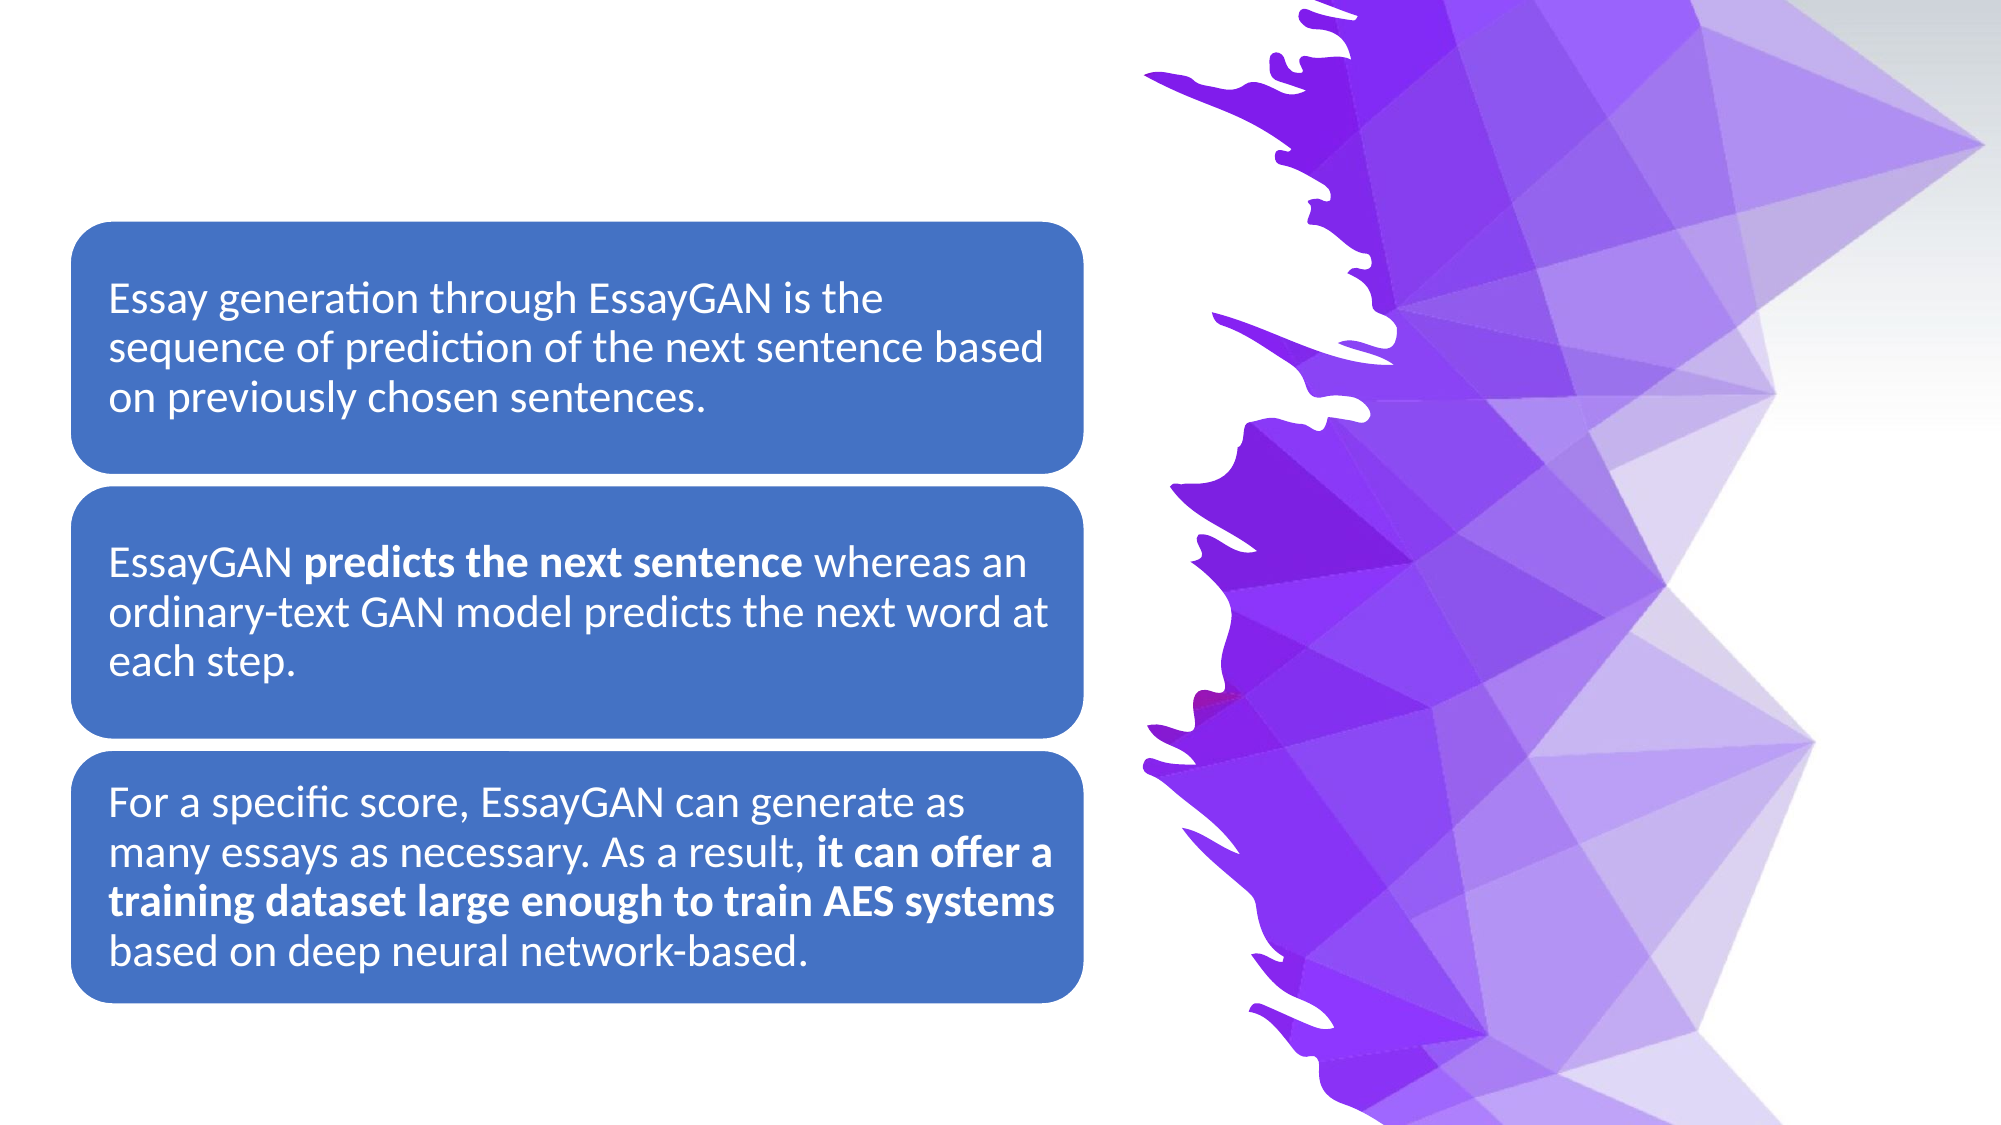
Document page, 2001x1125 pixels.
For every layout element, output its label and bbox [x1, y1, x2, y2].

picture [1142, 0, 2001, 1125]
text_box [0, 0, 1142, 1125]
list [69, 189, 1085, 1036]
